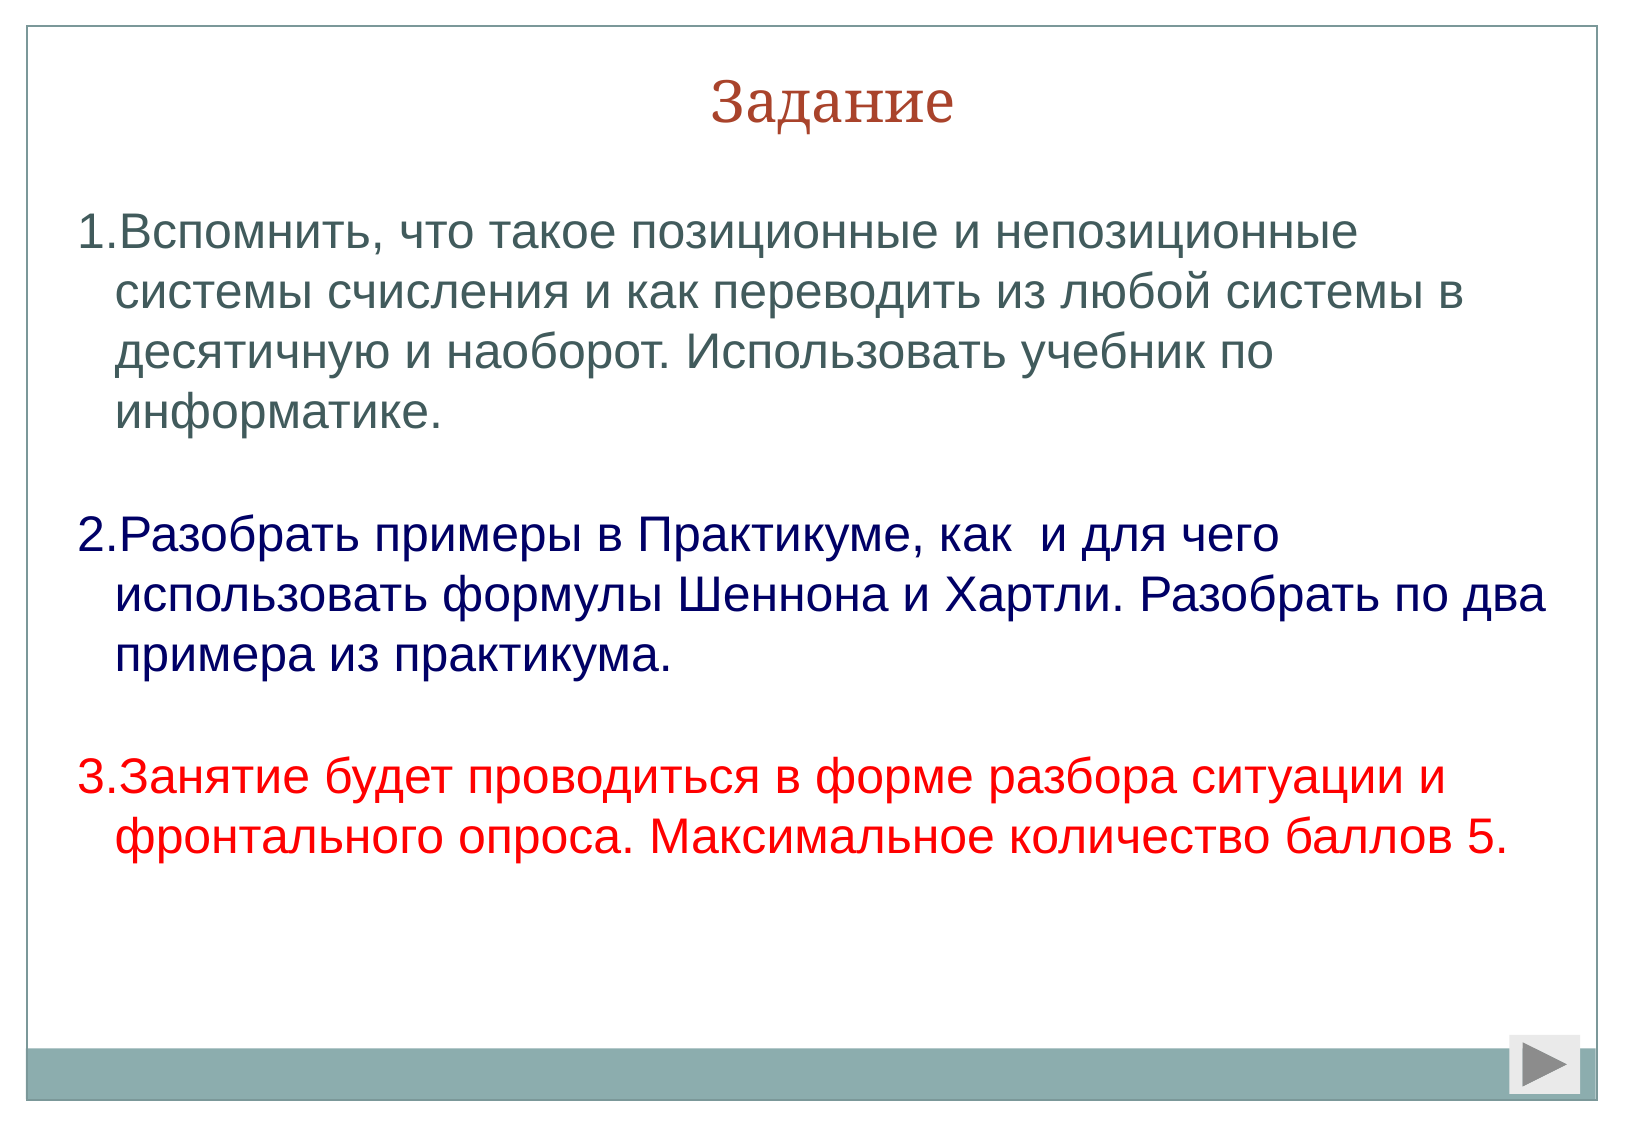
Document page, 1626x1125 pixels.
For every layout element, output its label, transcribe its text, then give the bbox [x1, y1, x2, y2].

title Задание [320, 46, 1346, 142]
text_box [1509, 1034, 1581, 1094]
text_box Вспомнить, что такое позиционные и непозиционные системы счисления и как переводить из любой системы в десятичную и наоборот. Использовать учебник по информатике. Разобрать примеры в Практикуме, как и для чего использовать формулы Шеннона и Хартли. Разобрать по два примера из практикума. Занятие будет проводиться в форме разбора ситуации и фронтального опроса. Максимальное количество баллов 5. [62, 191, 1563, 941]
